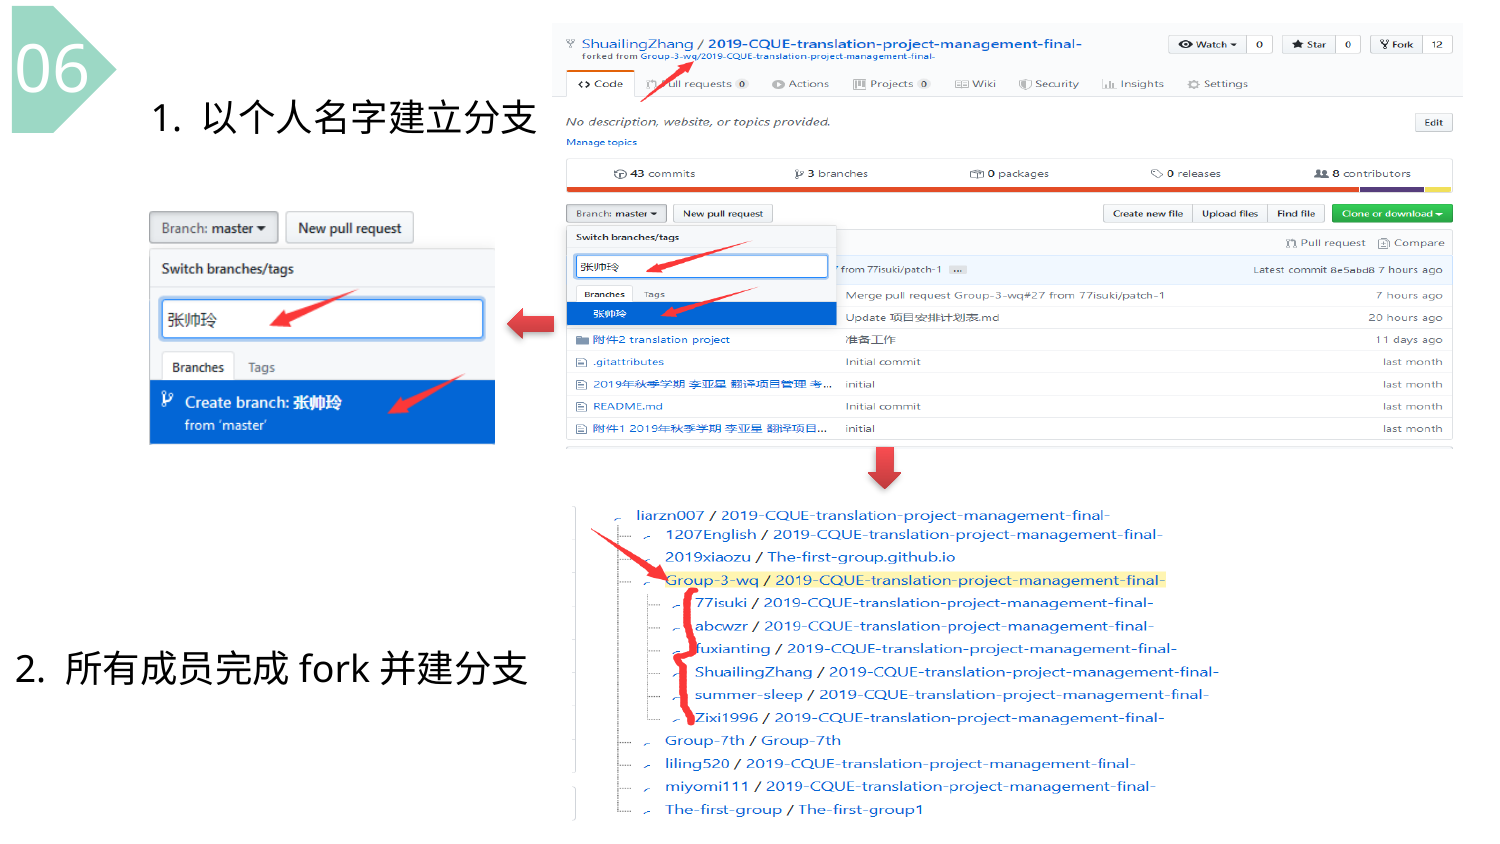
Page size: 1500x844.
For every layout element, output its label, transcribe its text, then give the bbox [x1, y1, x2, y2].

text_box 1. 以个人名字建立分支 [135, 86, 547, 147]
text_box [868, 457, 902, 490]
text_box 2. 所有成员完成fork并建分支 [0, 637, 567, 698]
text_box [507, 308, 547, 340]
picture [552, 23, 1463, 449]
picture [572, 492, 1330, 844]
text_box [0, 5, 117, 134]
picture [149, 210, 495, 446]
